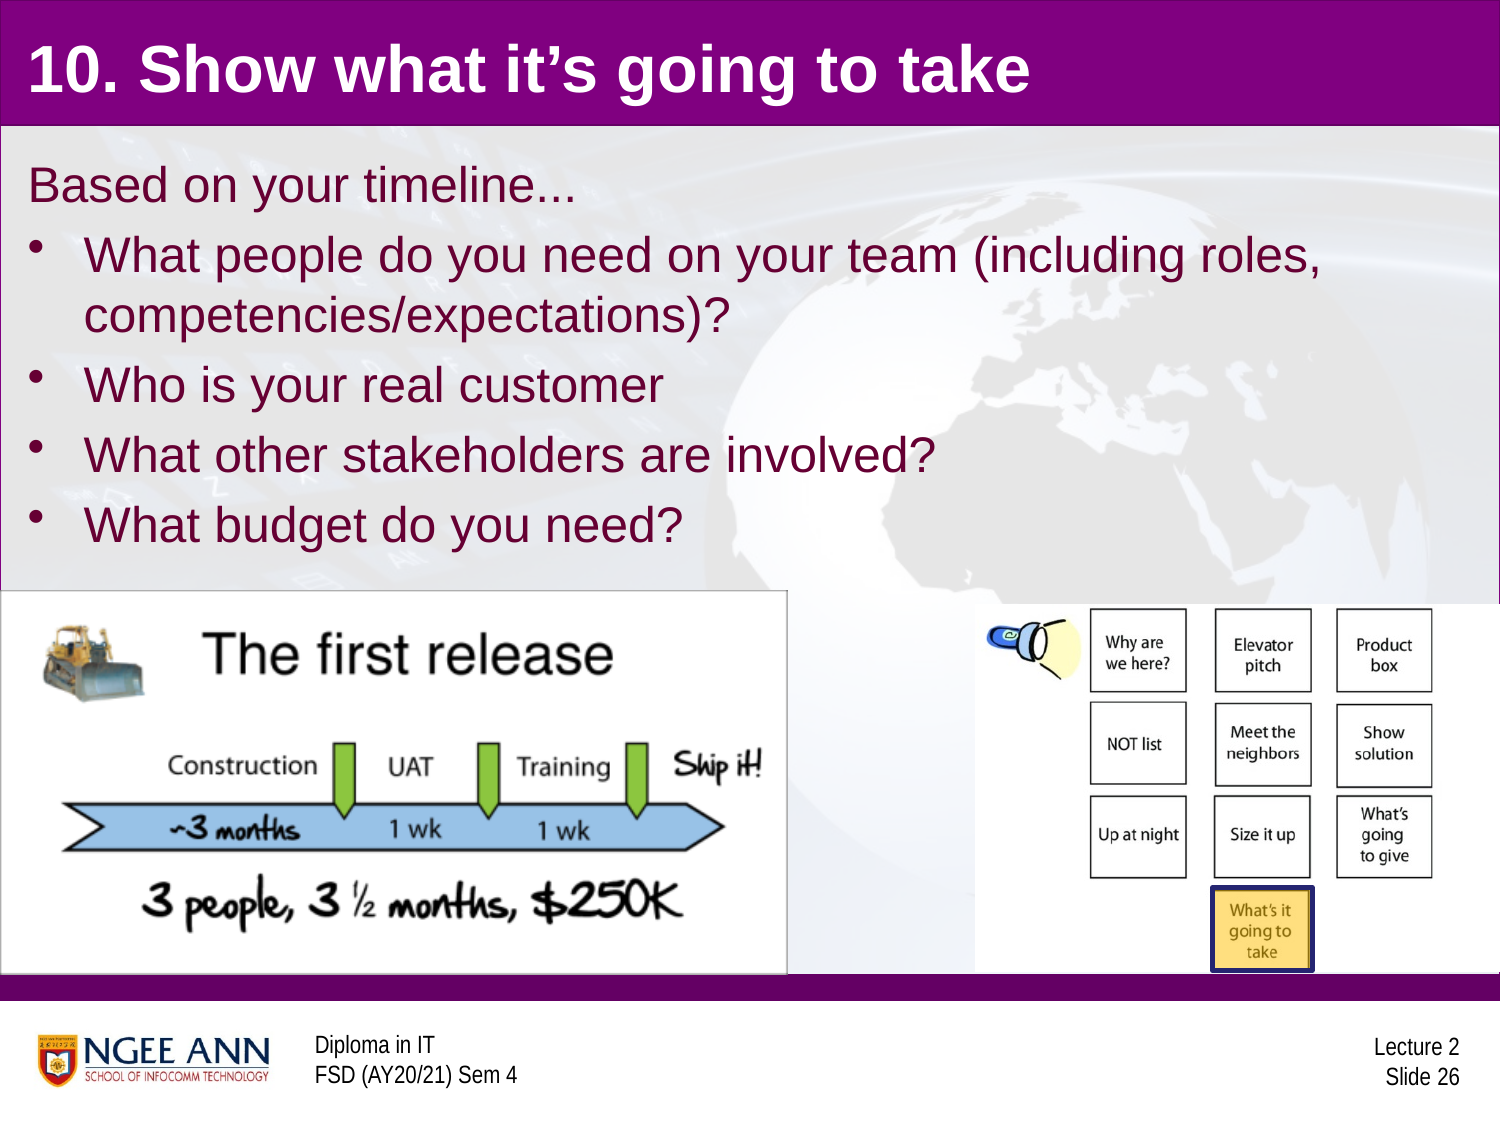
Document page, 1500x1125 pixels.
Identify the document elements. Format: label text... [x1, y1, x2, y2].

title 10. Show what it’s going to take [12, 19, 1488, 113]
picture [974, 604, 1500, 973]
picture [12, 1012, 294, 1109]
list Based on your timeline... What people do you need on your team (including roles, competencies/expectations)? Who is your real customer What other stakeholders are involved? What budget do you need? [12, 144, 1488, 963]
picture [0, 590, 788, 976]
